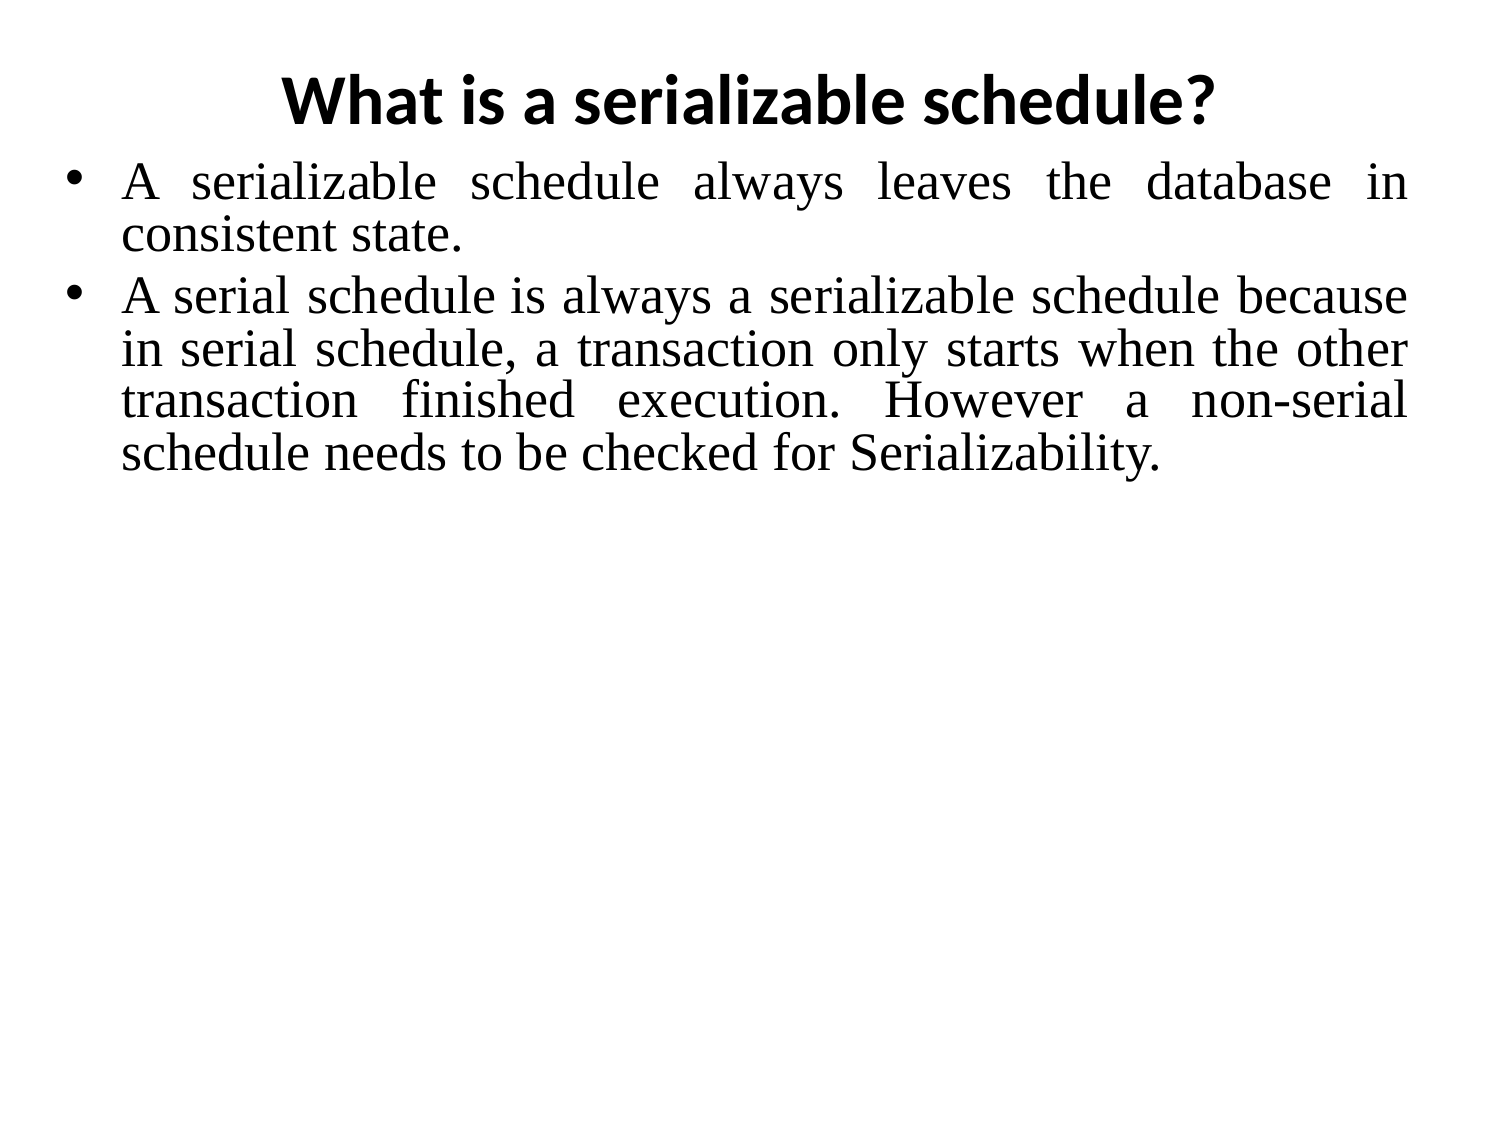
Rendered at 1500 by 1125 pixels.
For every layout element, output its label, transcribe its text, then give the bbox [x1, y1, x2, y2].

title What is a serializable schedule? [75, 45, 1425, 149]
list A serializable schedule always leaves the database in consistent state. A serial schedule is always a serializable schedule because in serial schedule, a transaction only starts when the other transaction finished execution. However a non-serial schedule needs to be checked for Serializability. [50, 149, 1425, 1005]
